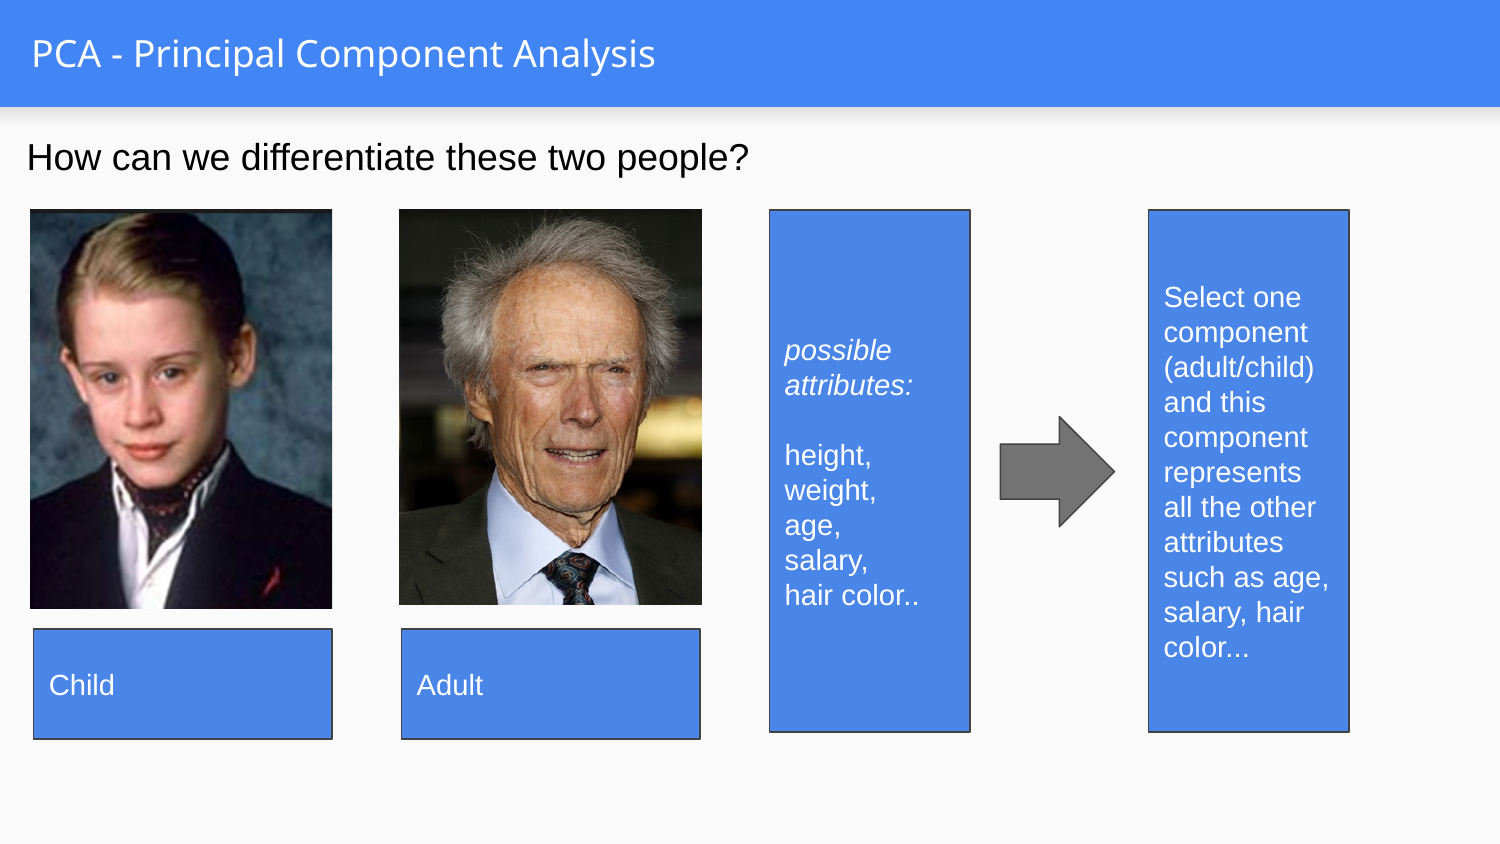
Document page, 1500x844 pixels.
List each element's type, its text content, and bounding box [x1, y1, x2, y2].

text_box [1000, 416, 1115, 527]
text_box Select one component (adult/child) and this component represents all the other attributes such as age, salary, hair color... [1148, 209, 1350, 733]
text_box How can we differentiate these two people? [11, 125, 765, 185]
text_box possible attributes: height, weight, age, salary, hair color.. [769, 209, 971, 733]
title PCA - Principal Component Analysis [16, 2, 1464, 102]
text_box Adult [401, 628, 701, 740]
picture [29, 209, 333, 610]
text_box Child [33, 628, 333, 740]
picture [399, 209, 703, 605]
